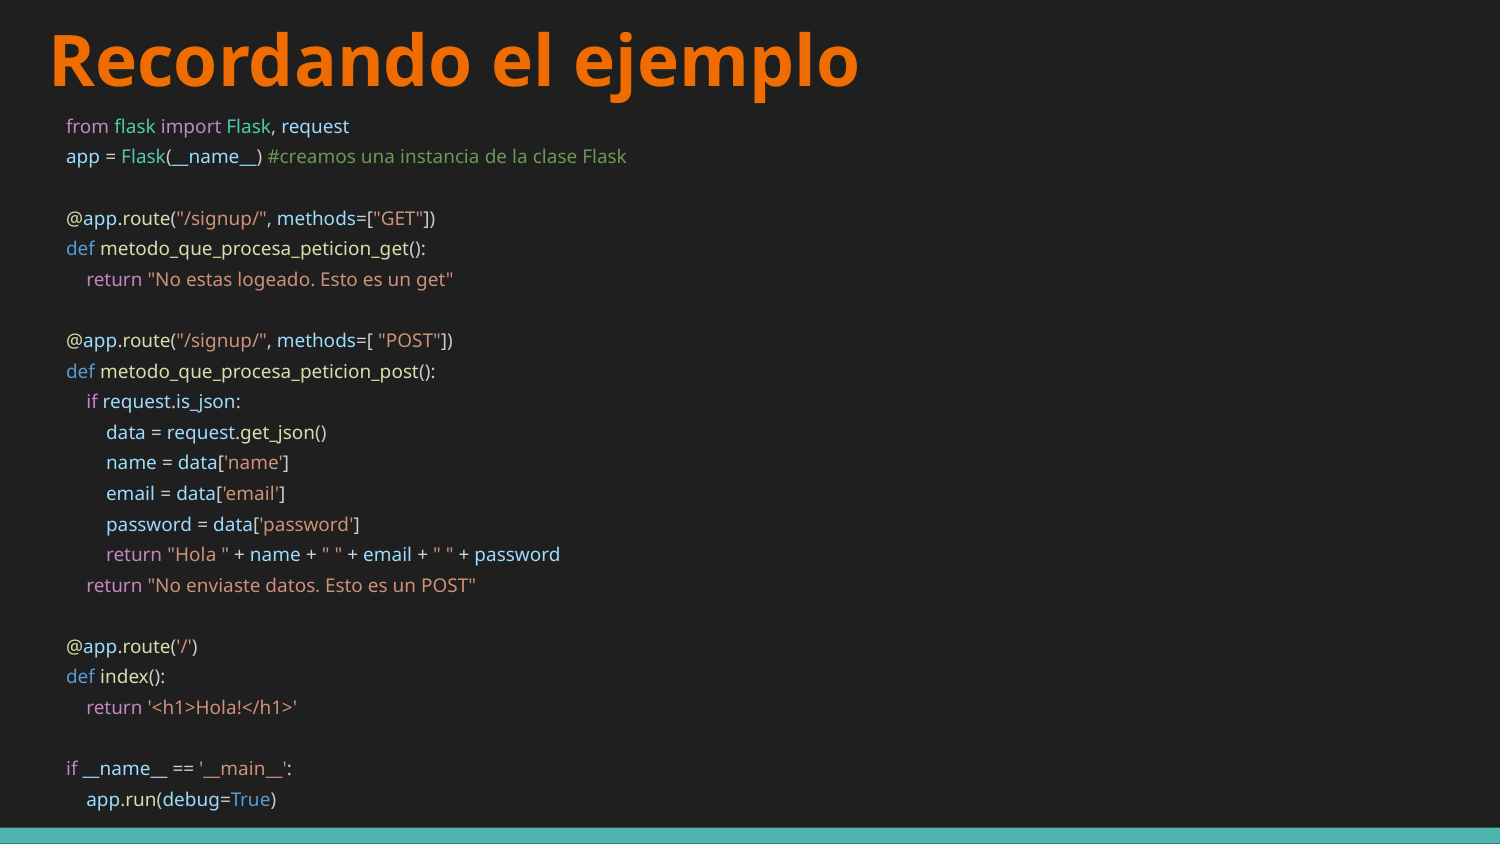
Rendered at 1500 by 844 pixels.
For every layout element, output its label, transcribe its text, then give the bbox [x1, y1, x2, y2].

title Recordando el ejemplo [33, 0, 1432, 116]
list from flask import Flask, request app = Flask(__name__) #creamos una instancia de la clase Flask @app.route("/signup/", methods=["GET"]) def metodo_que_procesa_peticion_get(): return "No estas logeado. Esto es un get" @app.route("/signup/", methods=[ "POST"]) def metodo_que_procesa_peticion_post(): if request.is_json: data = request.get_json() name = data['name'] email = data['email'] password = data['password'] return "Hola " + name + " " + email + " " + password return "No enviaste datos. Esto es un POST" @app.route('/') def index(): return '<h1>Hola!</h1>' if __name__ == '__main__': app.run(debug=True) [51, 91, 1449, 831]
